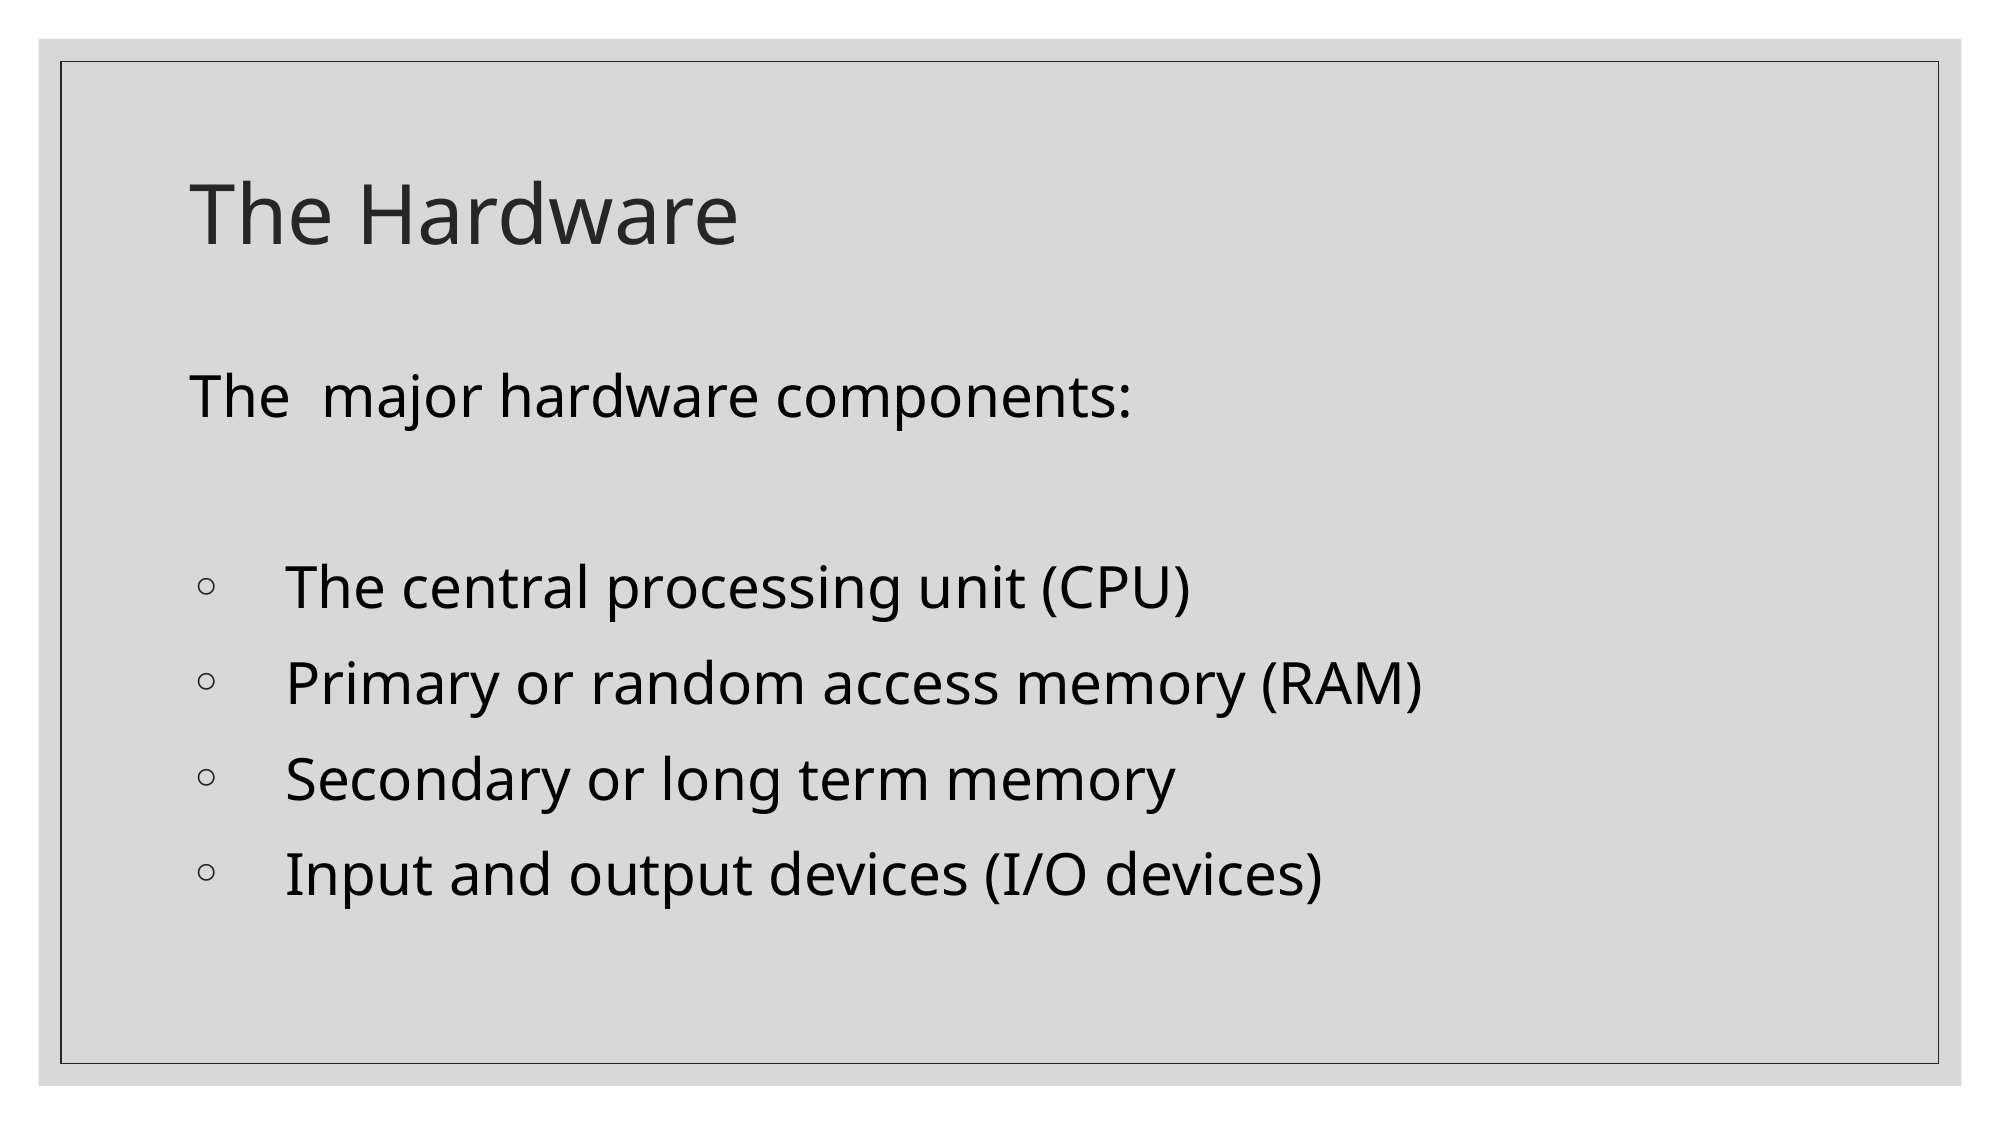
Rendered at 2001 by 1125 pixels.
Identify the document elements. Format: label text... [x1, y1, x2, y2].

title The Hardware [174, 105, 1825, 331]
list The major hardware components: The central processing unit (CPU)‏ Primary or random access memory (RAM)‏ Secondary or long term memory Input and output devices (I/O devices)‏ [174, 345, 1825, 977]
